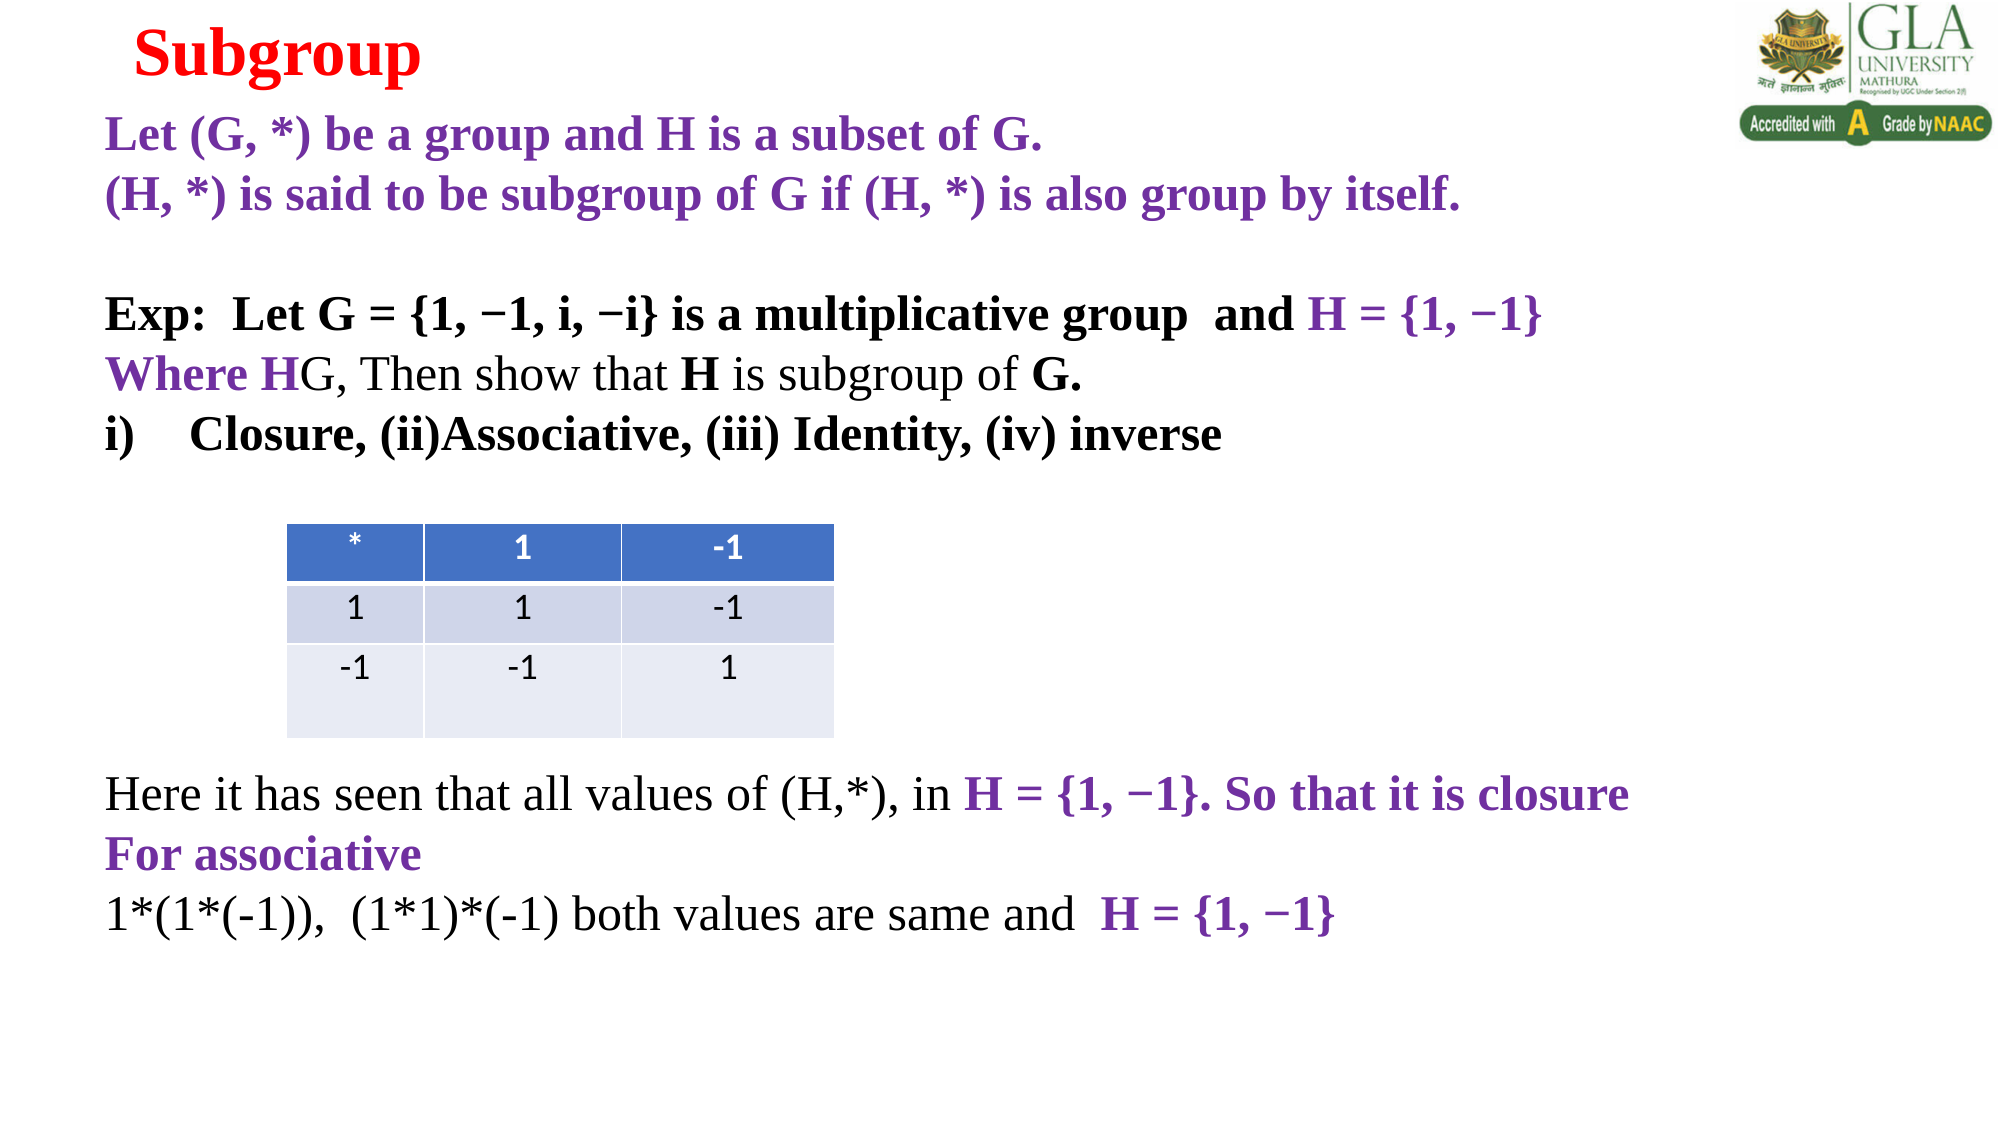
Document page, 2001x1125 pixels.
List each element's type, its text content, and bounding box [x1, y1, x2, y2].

table_cell -1 [287, 645, 423, 738]
table_cell -1 [622, 586, 834, 643]
table_cell 1 [425, 586, 621, 643]
table_cell 1 [287, 586, 423, 643]
table_header -1 [622, 524, 834, 581]
table_header * [287, 524, 423, 581]
table_cell 1 [622, 645, 834, 738]
picture [1735, 2, 1998, 149]
table_cell -1 [425, 645, 621, 738]
table_header 1 [425, 524, 621, 581]
title Subgroup [118, 8, 1844, 99]
